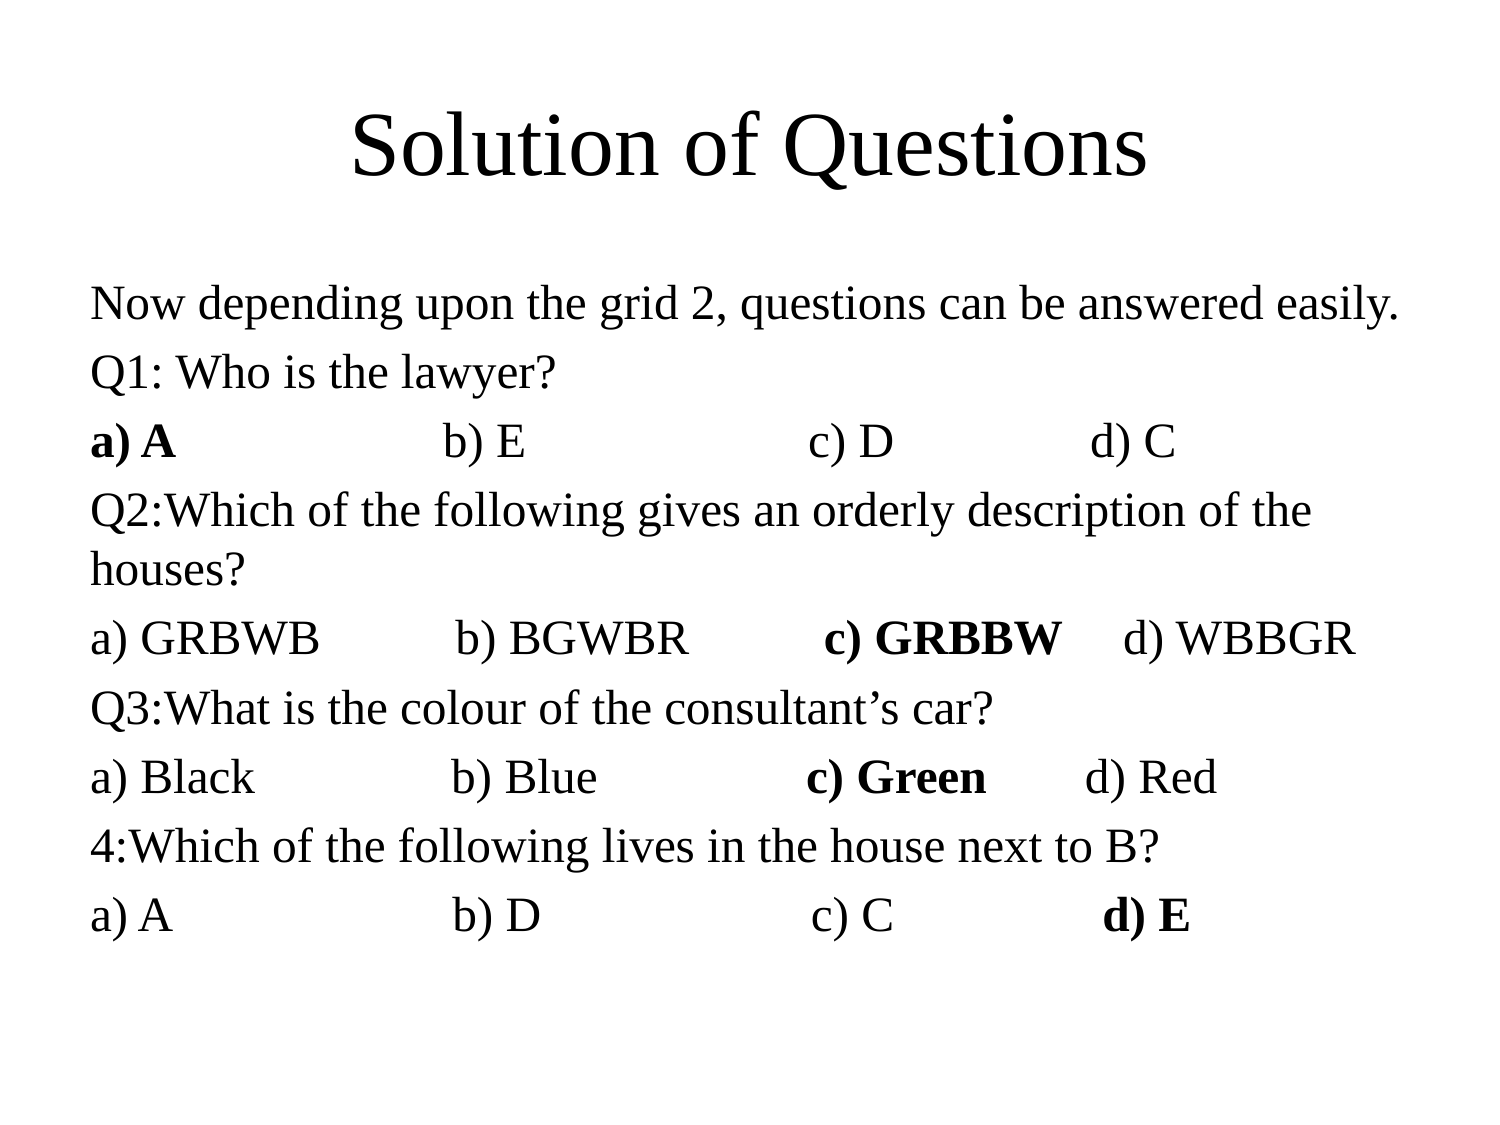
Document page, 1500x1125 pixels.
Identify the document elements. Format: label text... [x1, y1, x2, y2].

title Solution of Questions [75, 45, 1425, 233]
list Now depending upon the grid 2, questions can be answered easily. Q1: Who is the lawyer? a) A b) E c) D d) C Q2:Which of the following gives an orderly description of the houses? a) GRBWB b) BGWBR c) GRBBW d) WBBGR Q3:What is the colour of the consultant’s car? a) Black b) Blue c) Green d) Red 4:Which of the following lives in the house next to B? a) A b) D c) C d) E [75, 262, 1425, 1005]
